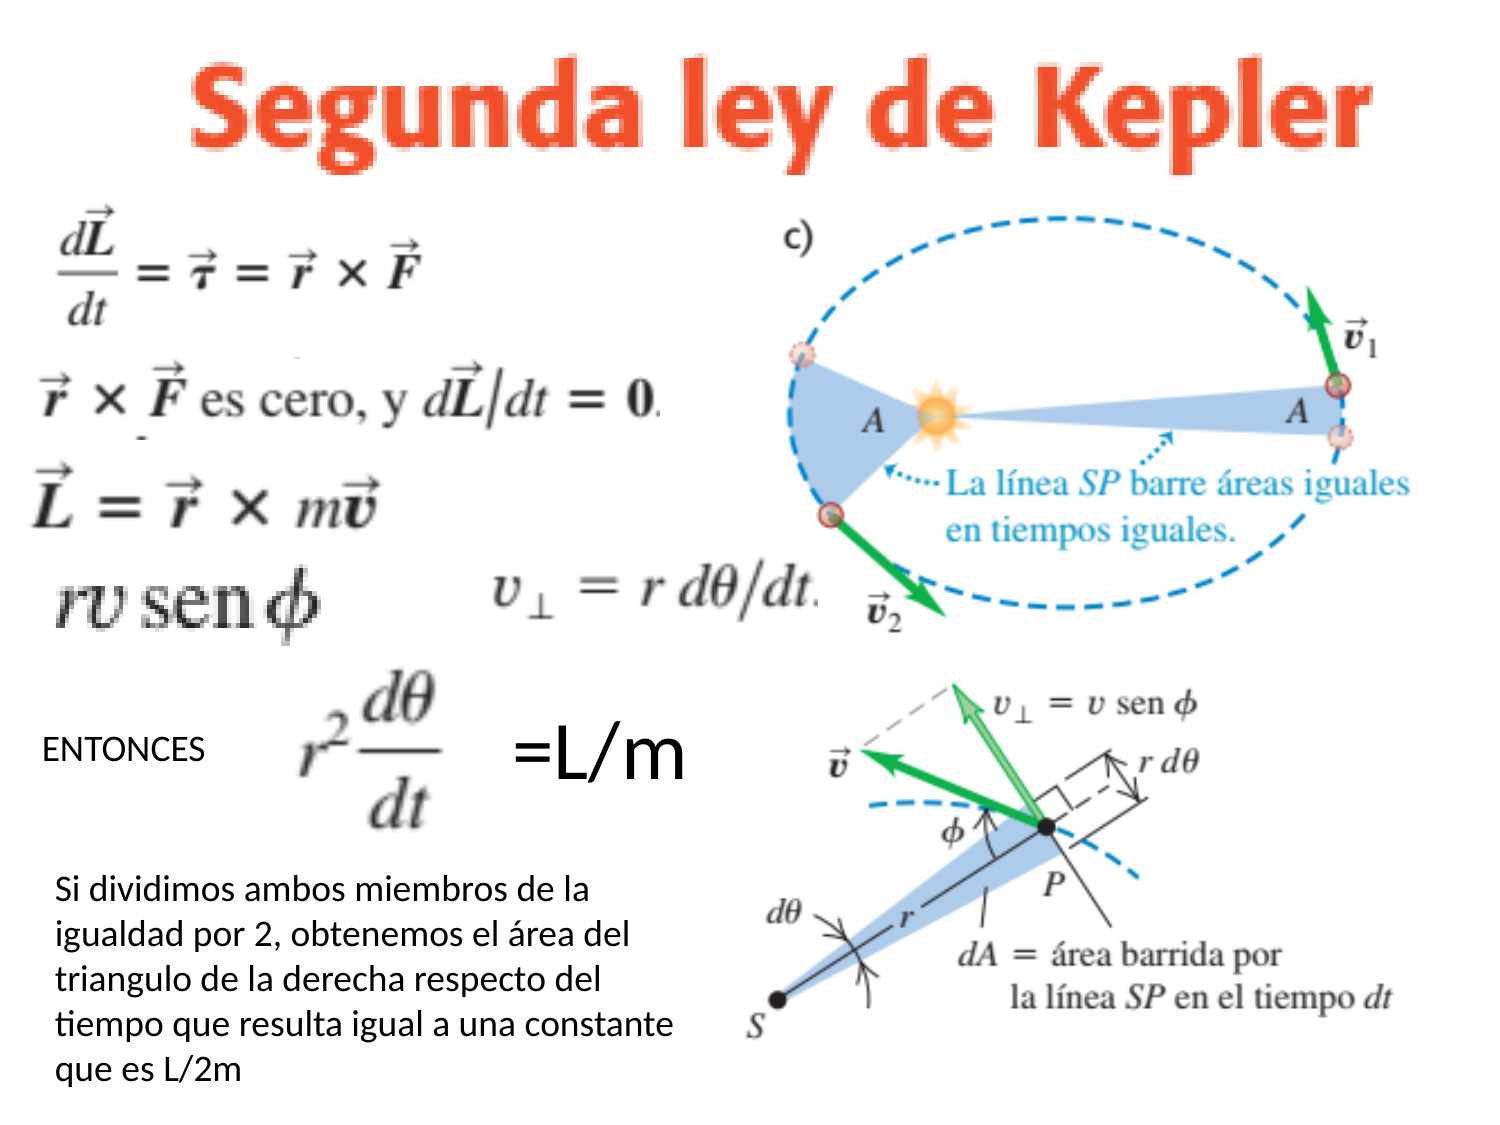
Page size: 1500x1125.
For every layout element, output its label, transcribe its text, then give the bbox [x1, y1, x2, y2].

text_box =L/m [497, 688, 709, 804]
picture [35, 356, 661, 440]
picture [26, 453, 398, 549]
picture [47, 564, 460, 857]
text_box Si dividimos ambos miembros de la igualdad por 2, obtenemos el área del triangulo de la derecha respecto del tiempo que resulta igual a una constante que es L/2m [40, 856, 701, 1096]
picture [41, 30, 1440, 1055]
text_box ENTONCES [27, 716, 238, 776]
